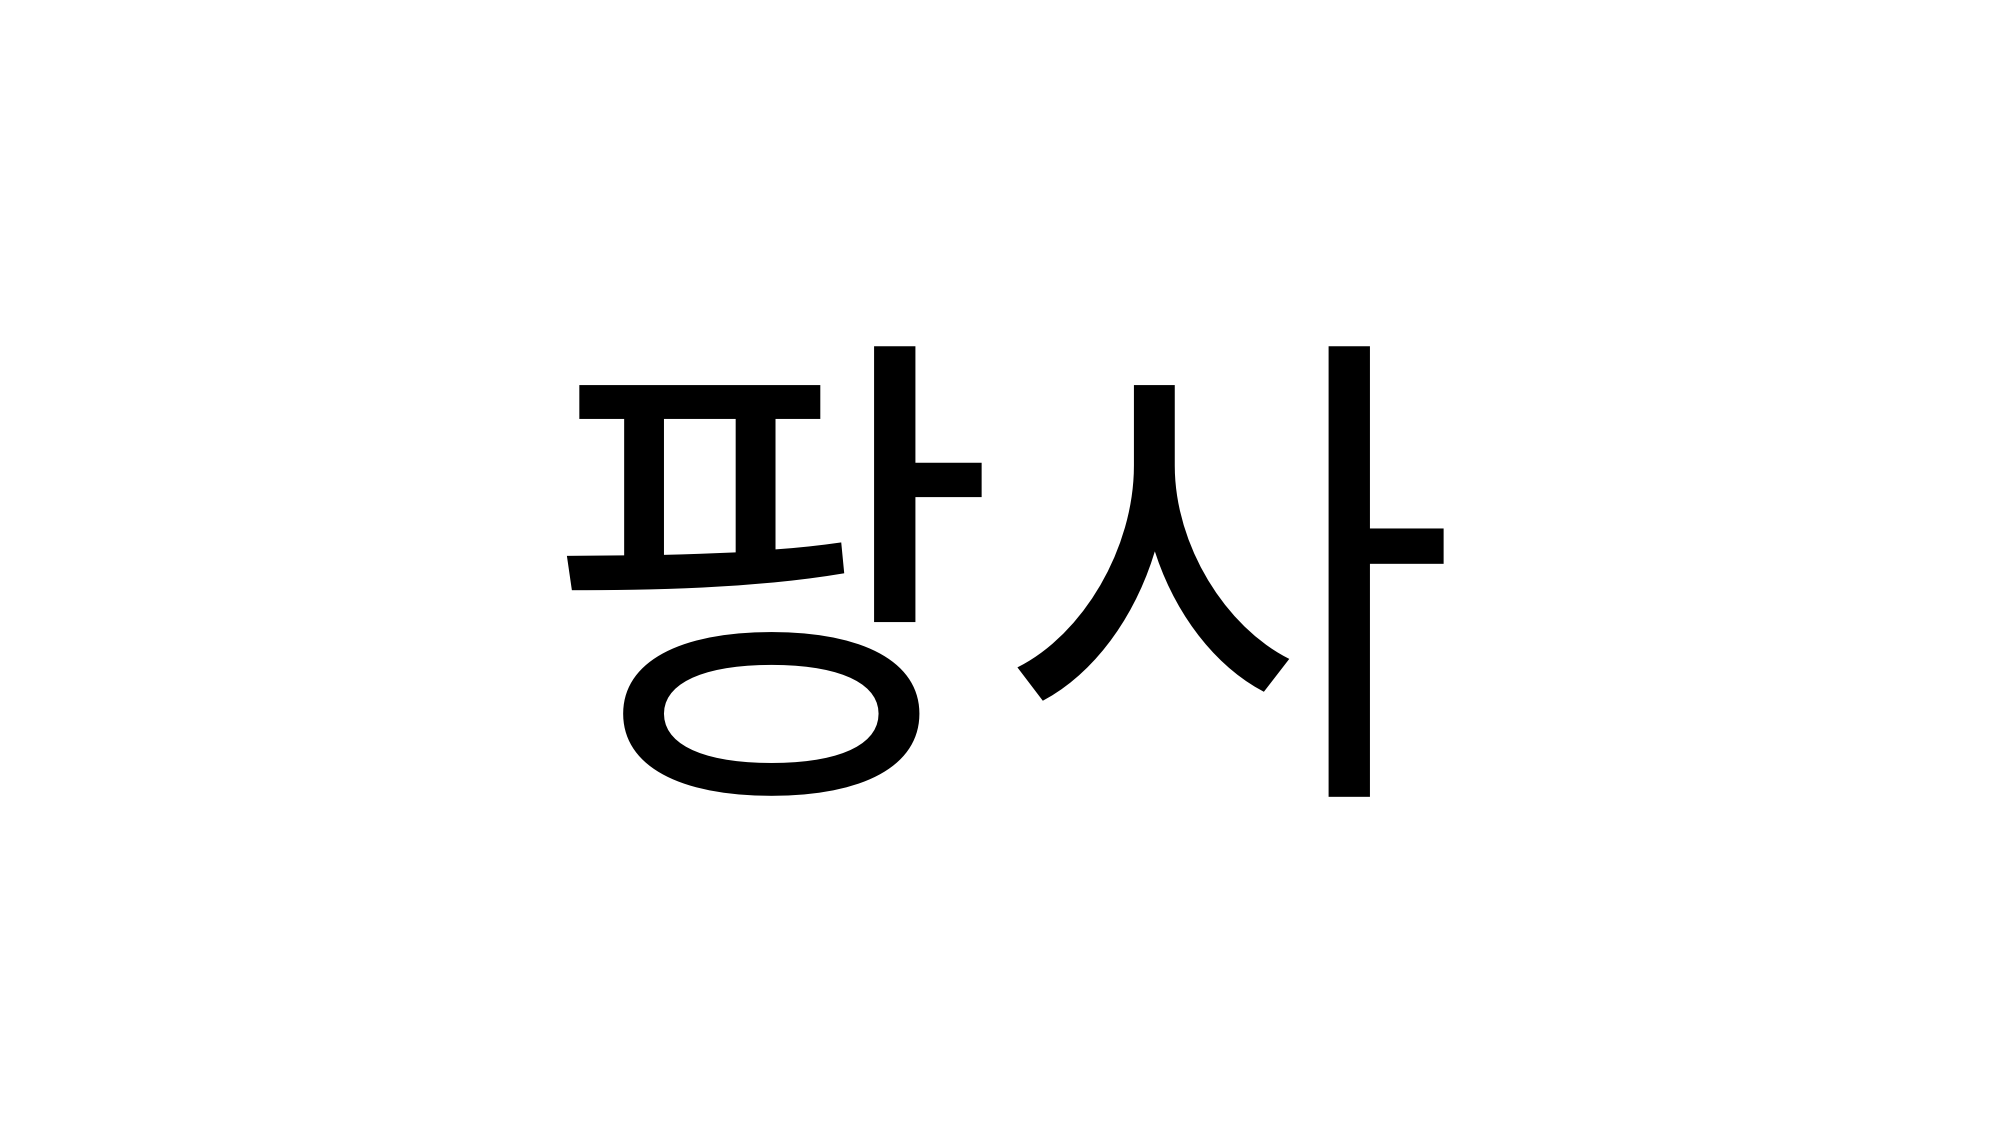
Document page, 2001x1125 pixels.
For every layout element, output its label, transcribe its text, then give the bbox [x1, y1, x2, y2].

text_box 팡사 [526, 253, 1474, 866]
